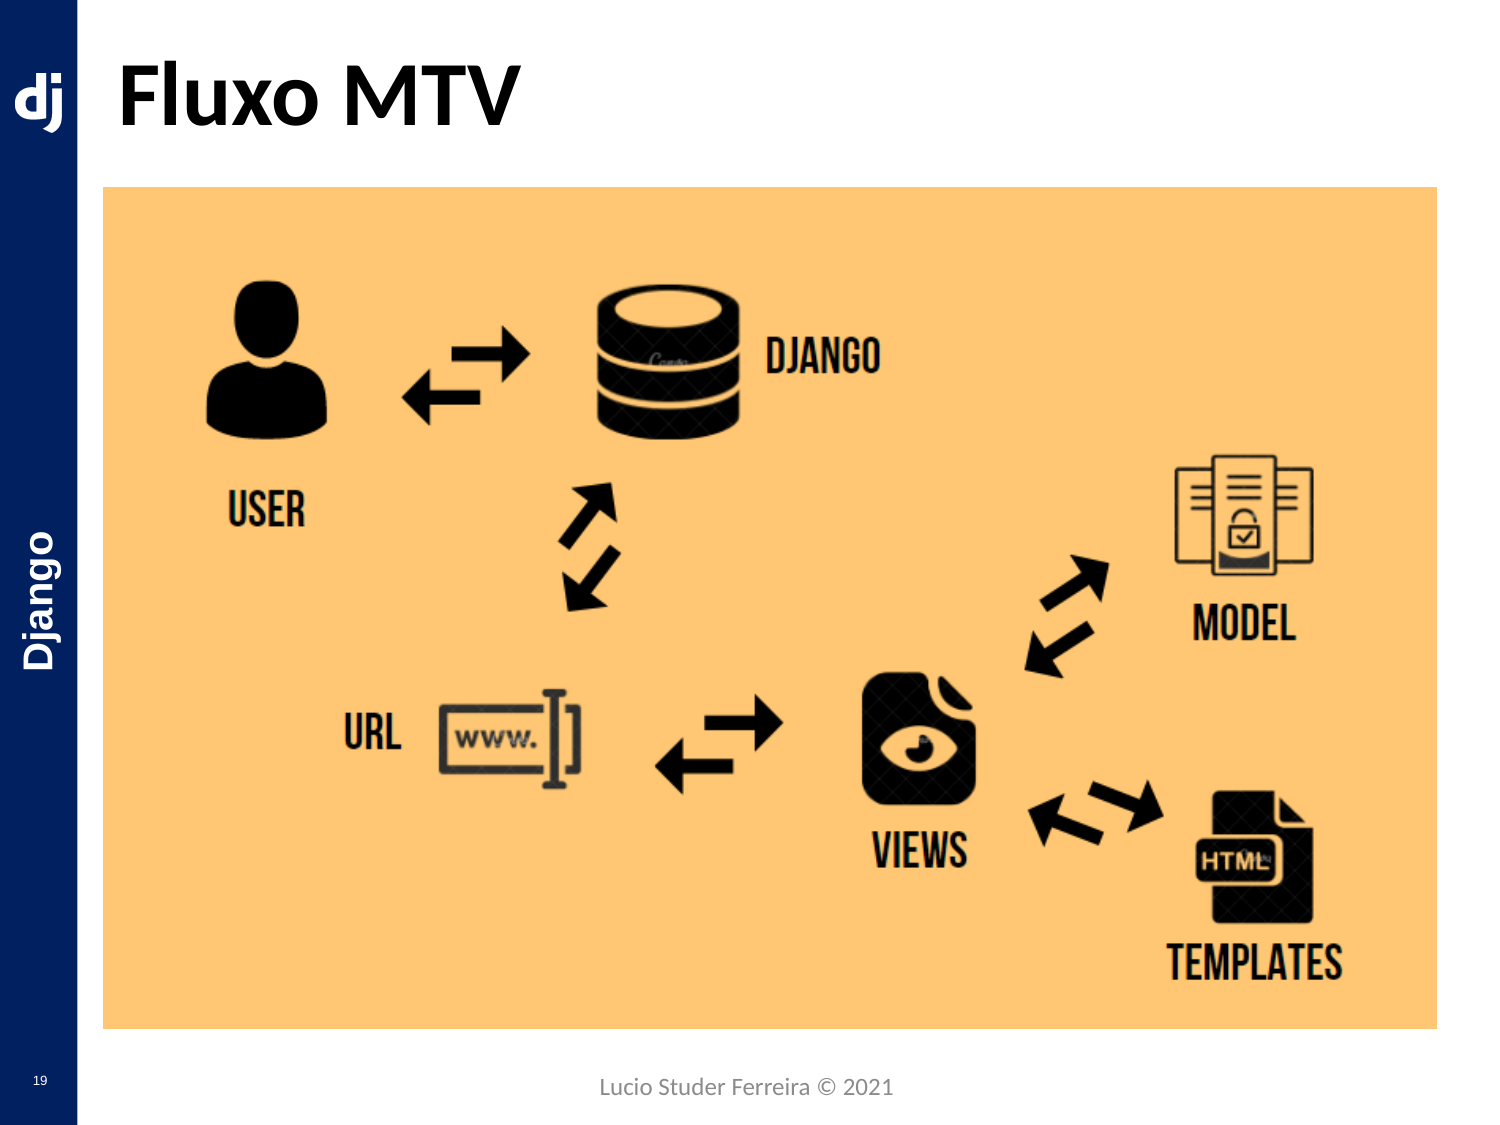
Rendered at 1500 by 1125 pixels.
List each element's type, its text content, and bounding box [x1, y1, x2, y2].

picture [103, 187, 1437, 1029]
picture [15, 73, 62, 133]
title Fluxo MTV [103, 30, 1437, 162]
